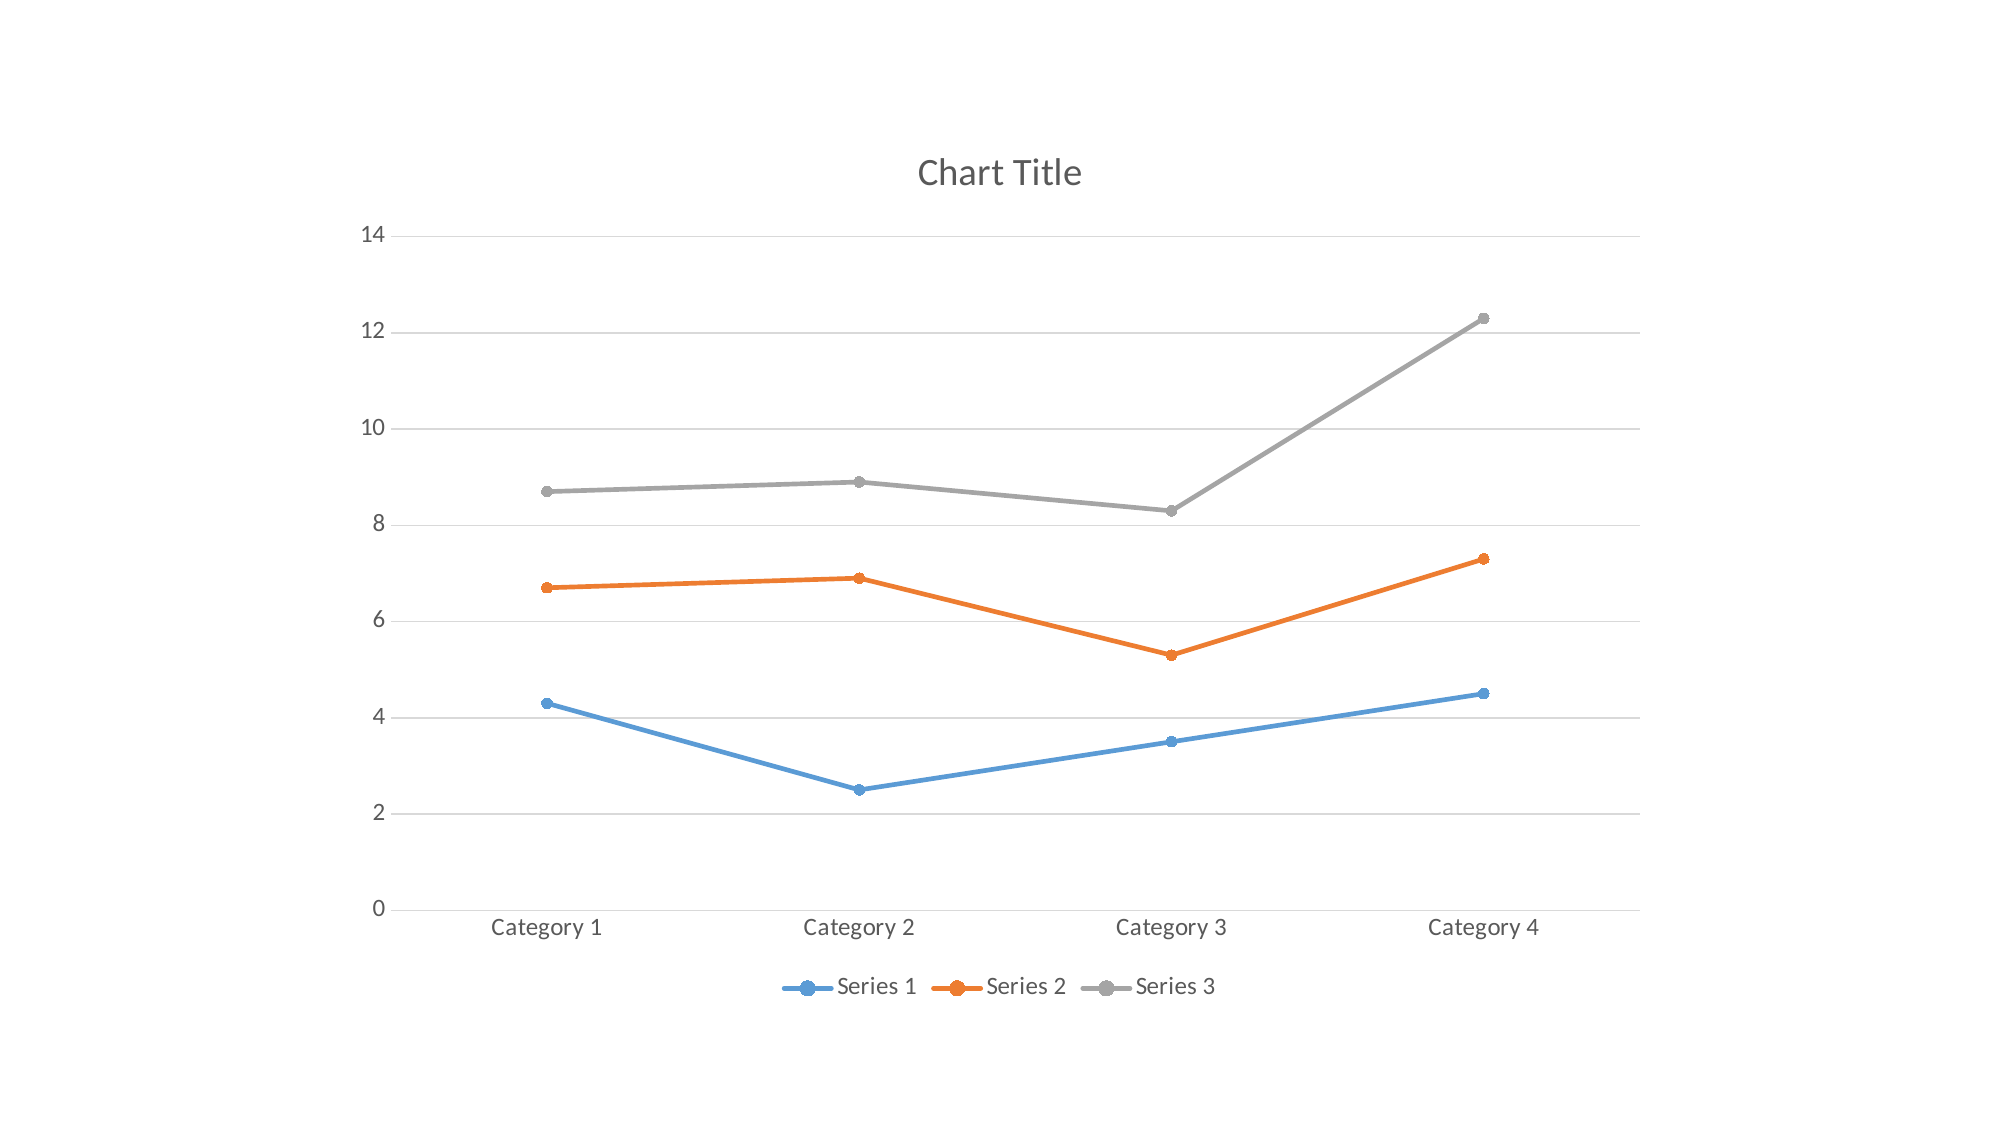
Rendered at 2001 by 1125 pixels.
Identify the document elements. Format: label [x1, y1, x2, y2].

chart [333, 117, 1667, 1007]
